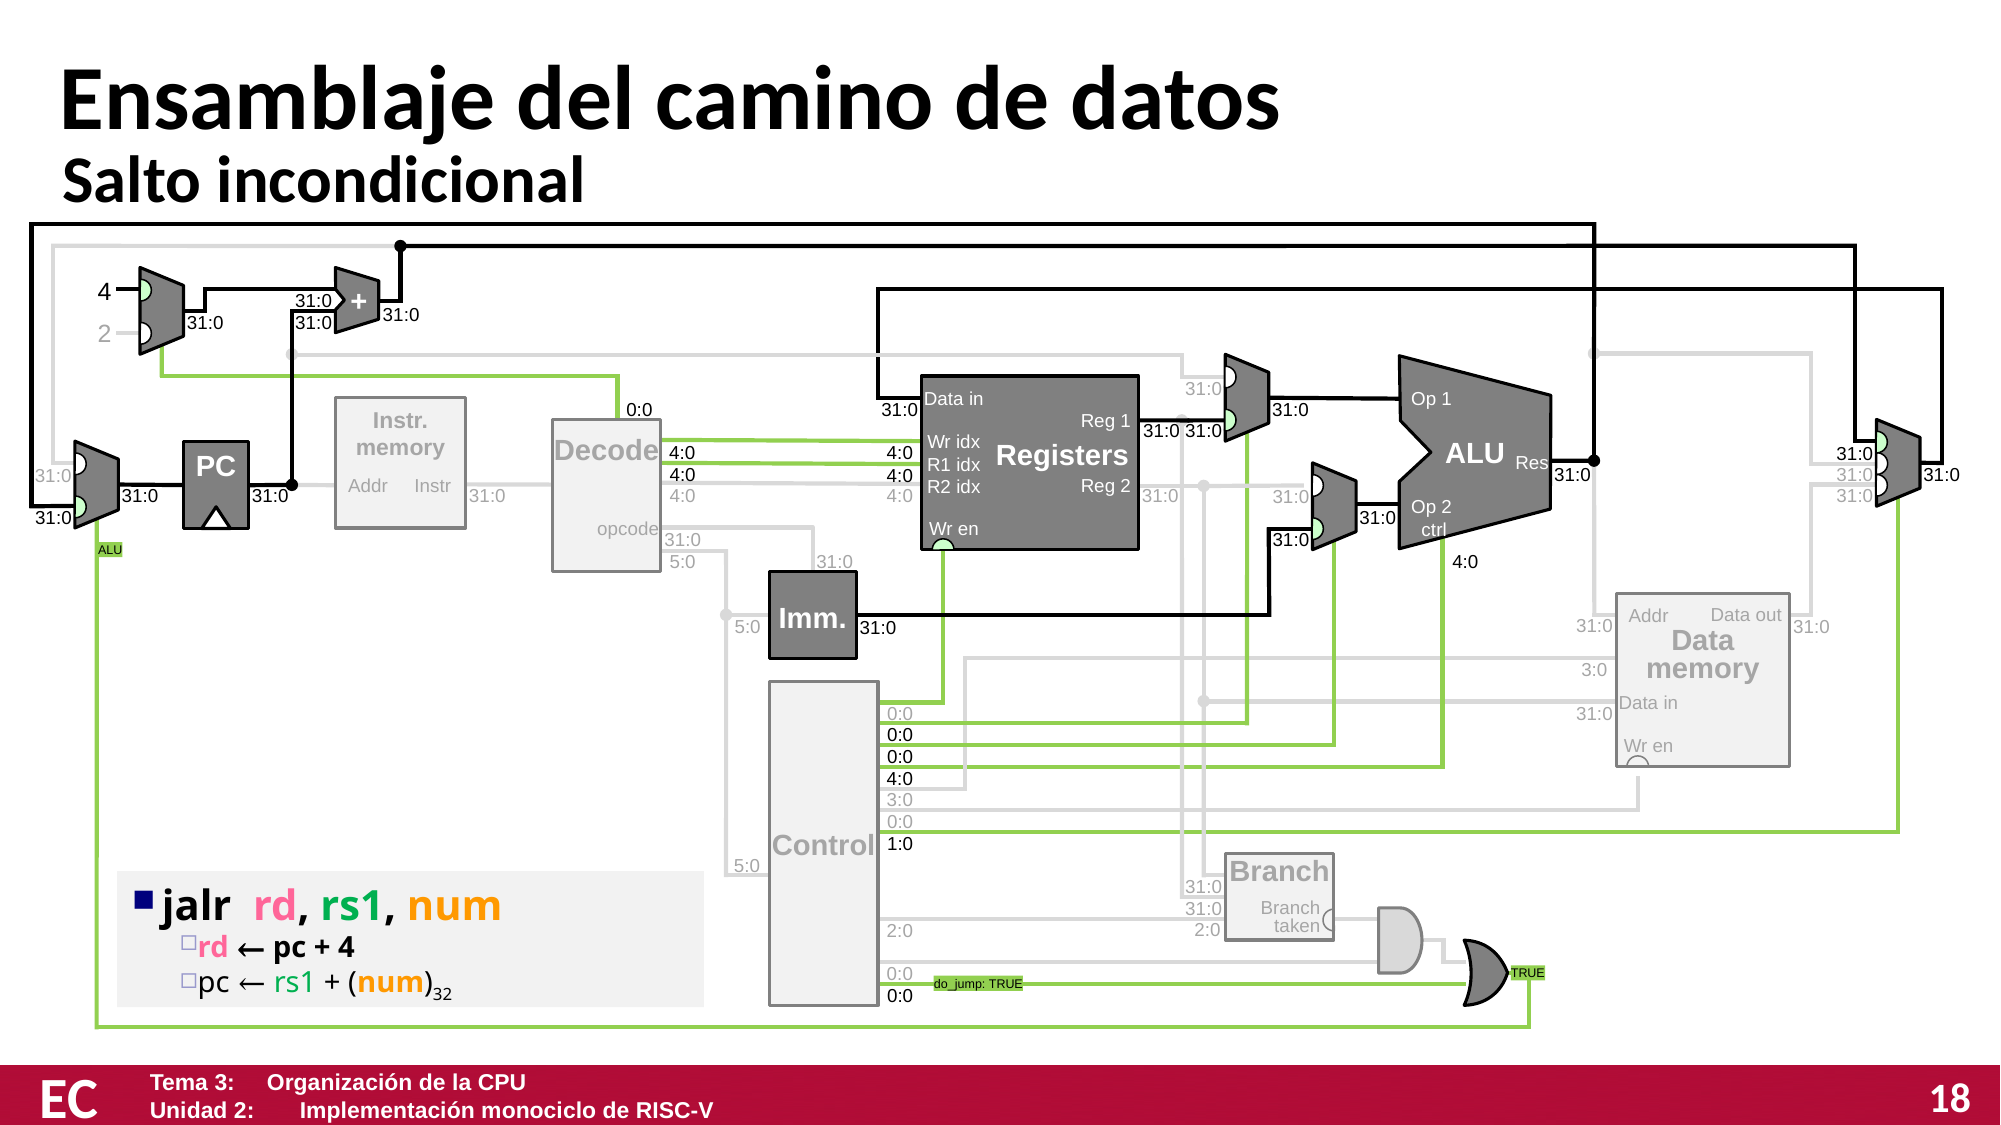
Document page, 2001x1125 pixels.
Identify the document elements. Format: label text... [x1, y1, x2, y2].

list Salto incondicional [47, 191, 1900, 220]
title Ensamblaje del camino de datos [47, 32, 1900, 191]
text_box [31, 267, 1964, 1006]
picture [0, 1065, 2000, 1125]
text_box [31, 223, 1942, 265]
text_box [31, 1014, 1942, 1028]
